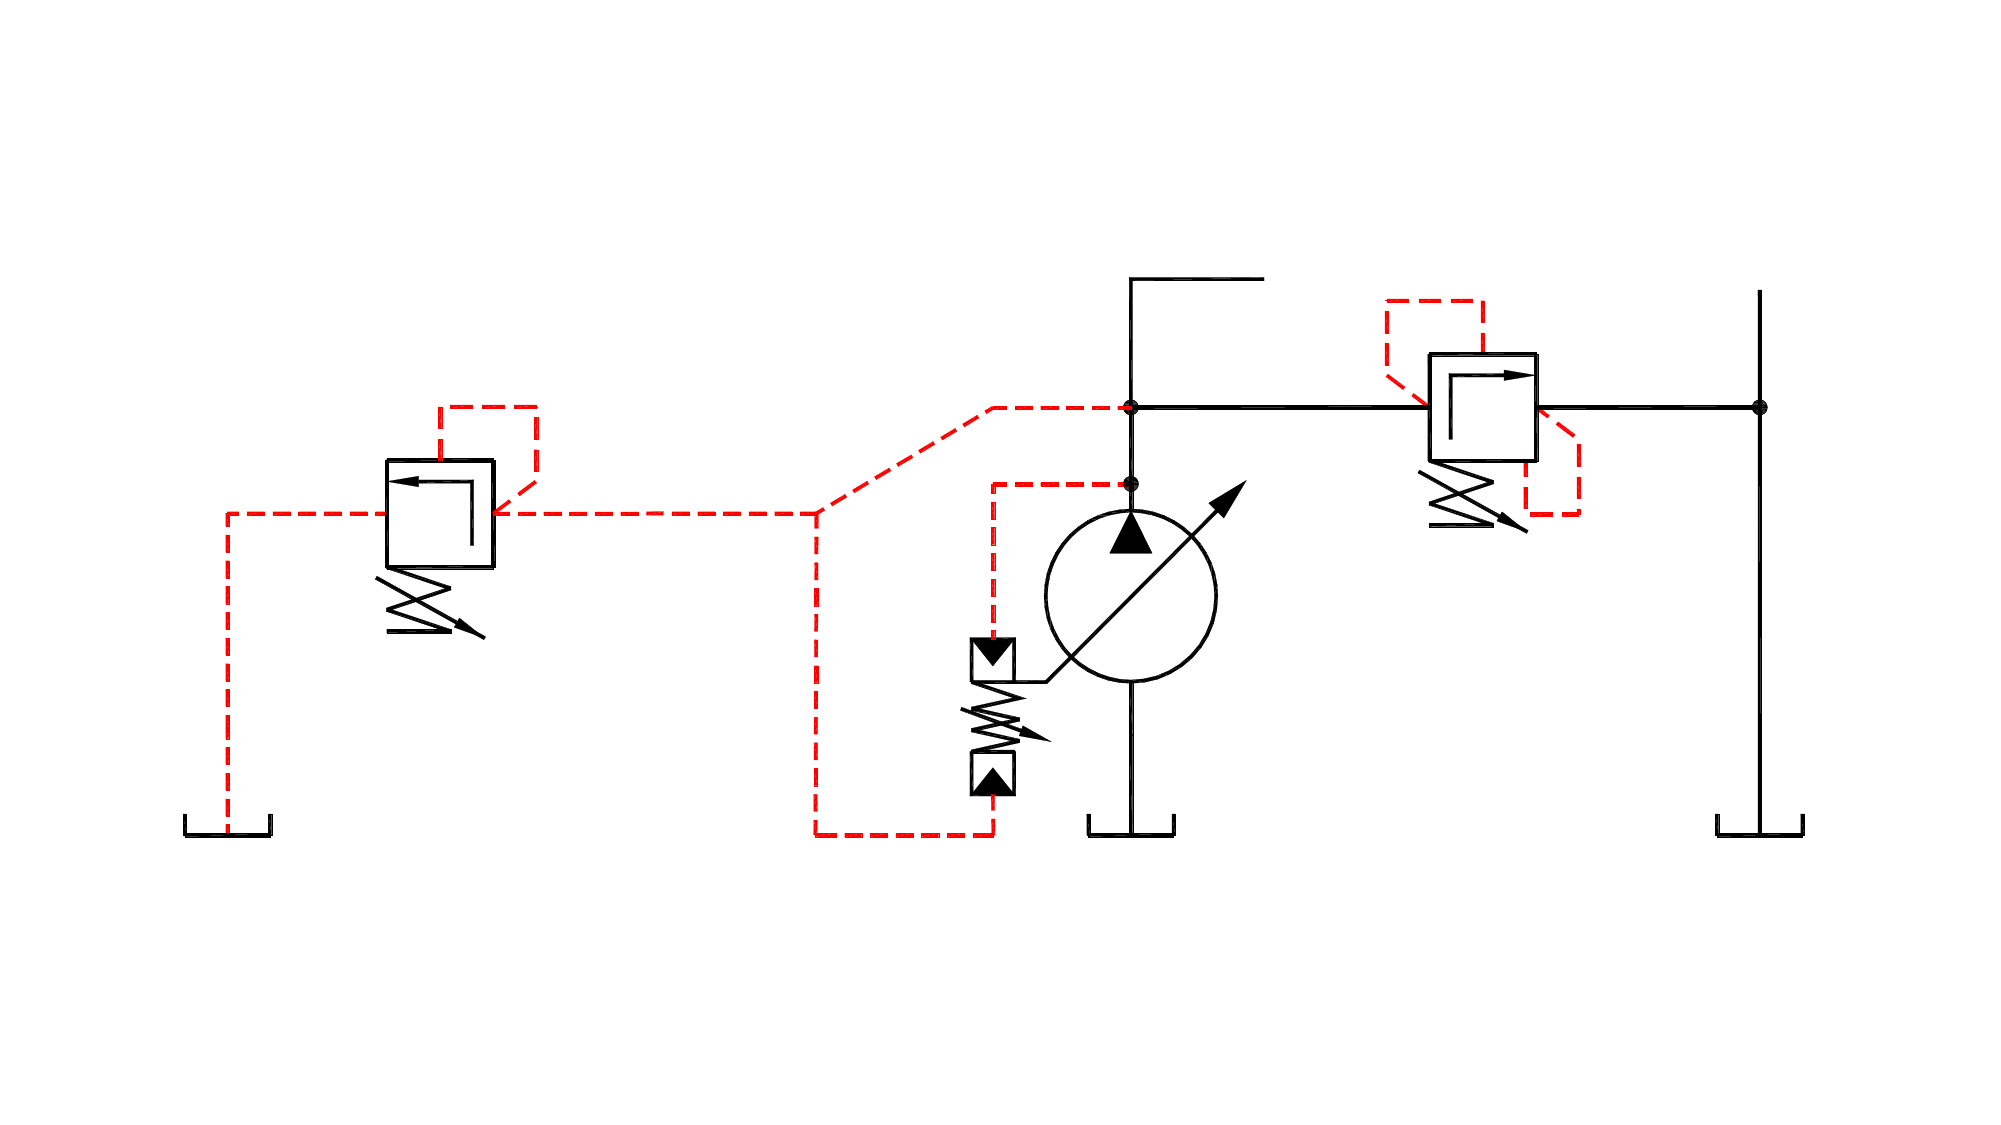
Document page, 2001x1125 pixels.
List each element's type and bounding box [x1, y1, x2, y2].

picture [156, 261, 1844, 864]
